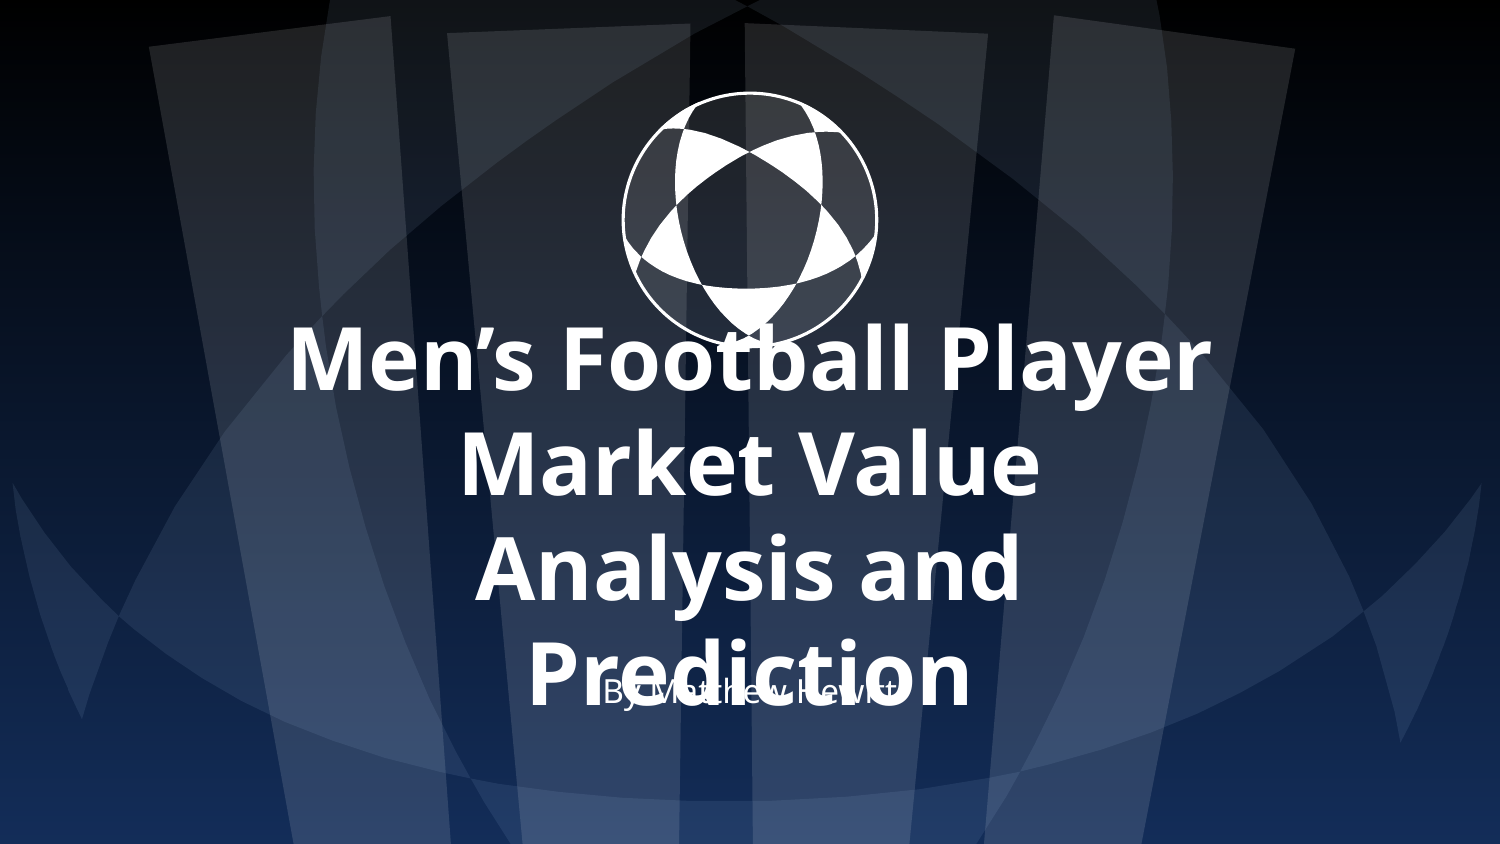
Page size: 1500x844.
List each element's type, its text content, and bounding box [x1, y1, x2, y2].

title Men’s Football Player Market Value Analysis and Prediction [263, 382, 1237, 643]
subtitle By Matthew Hewitt [263, 655, 1237, 717]
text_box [622, 92, 877, 347]
